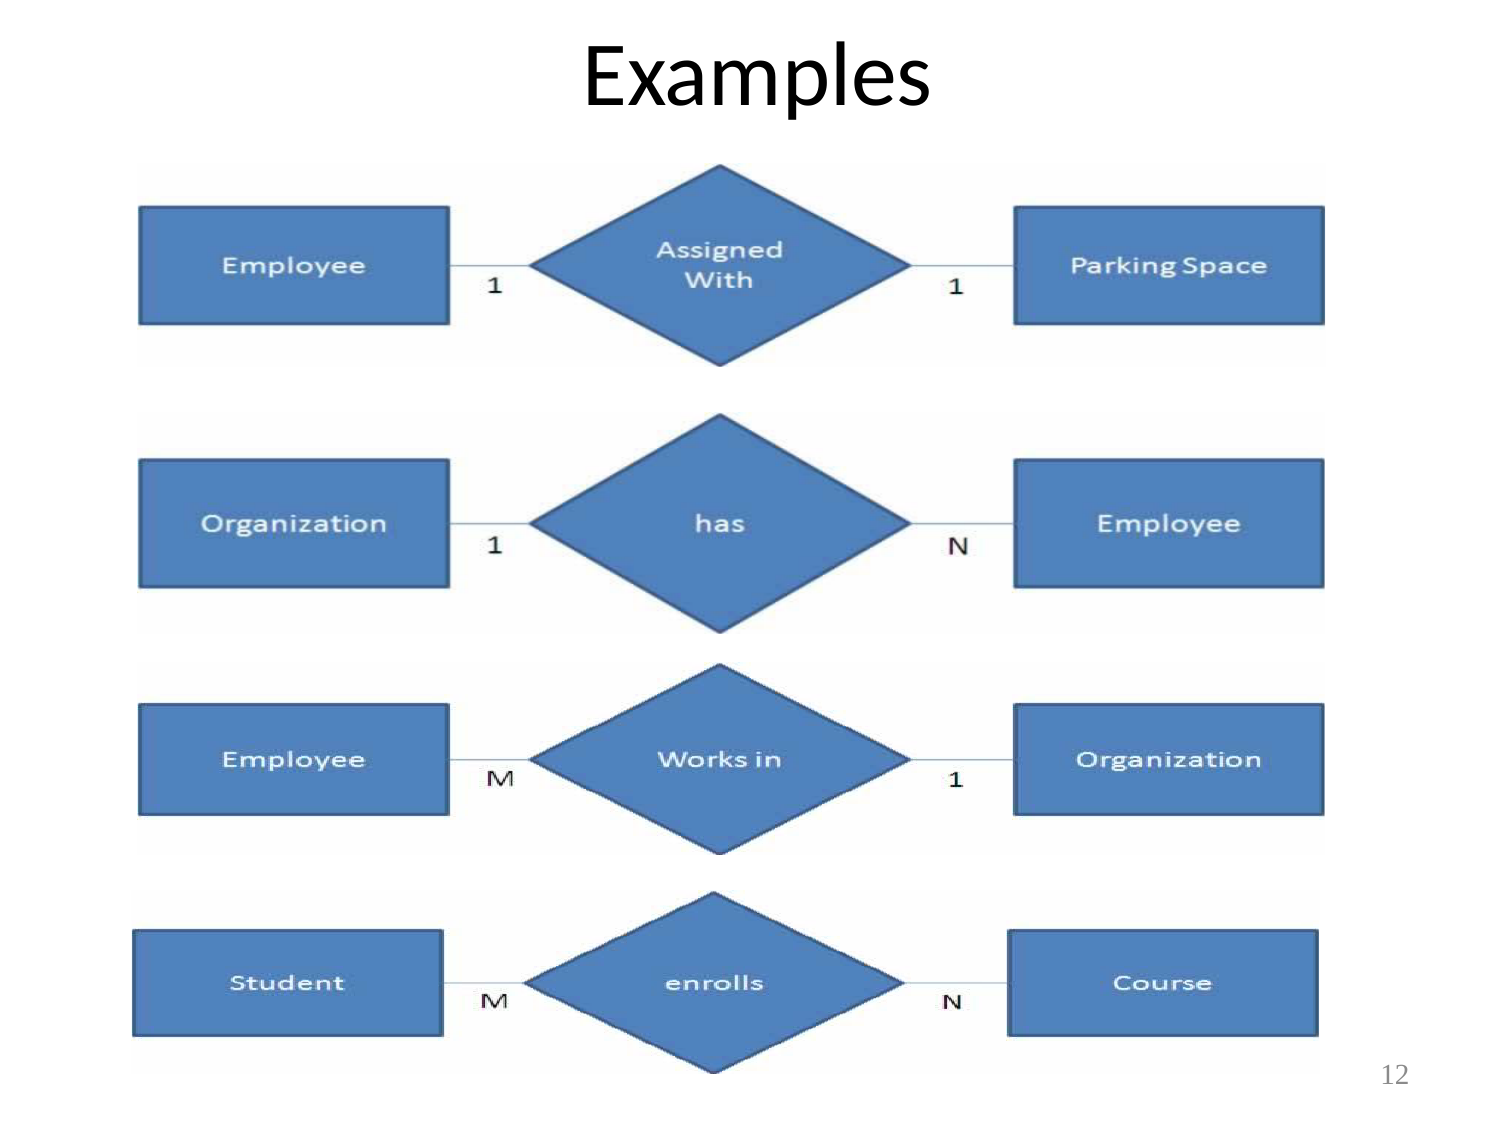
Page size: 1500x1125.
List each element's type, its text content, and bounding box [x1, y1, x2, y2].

picture [136, 412, 1325, 634]
picture [136, 662, 1325, 855]
slide_number 12 [1074, 1042, 1425, 1103]
title Examples [120, 0, 1396, 138]
picture [137, 162, 1326, 367]
picture [131, 890, 1320, 1074]
